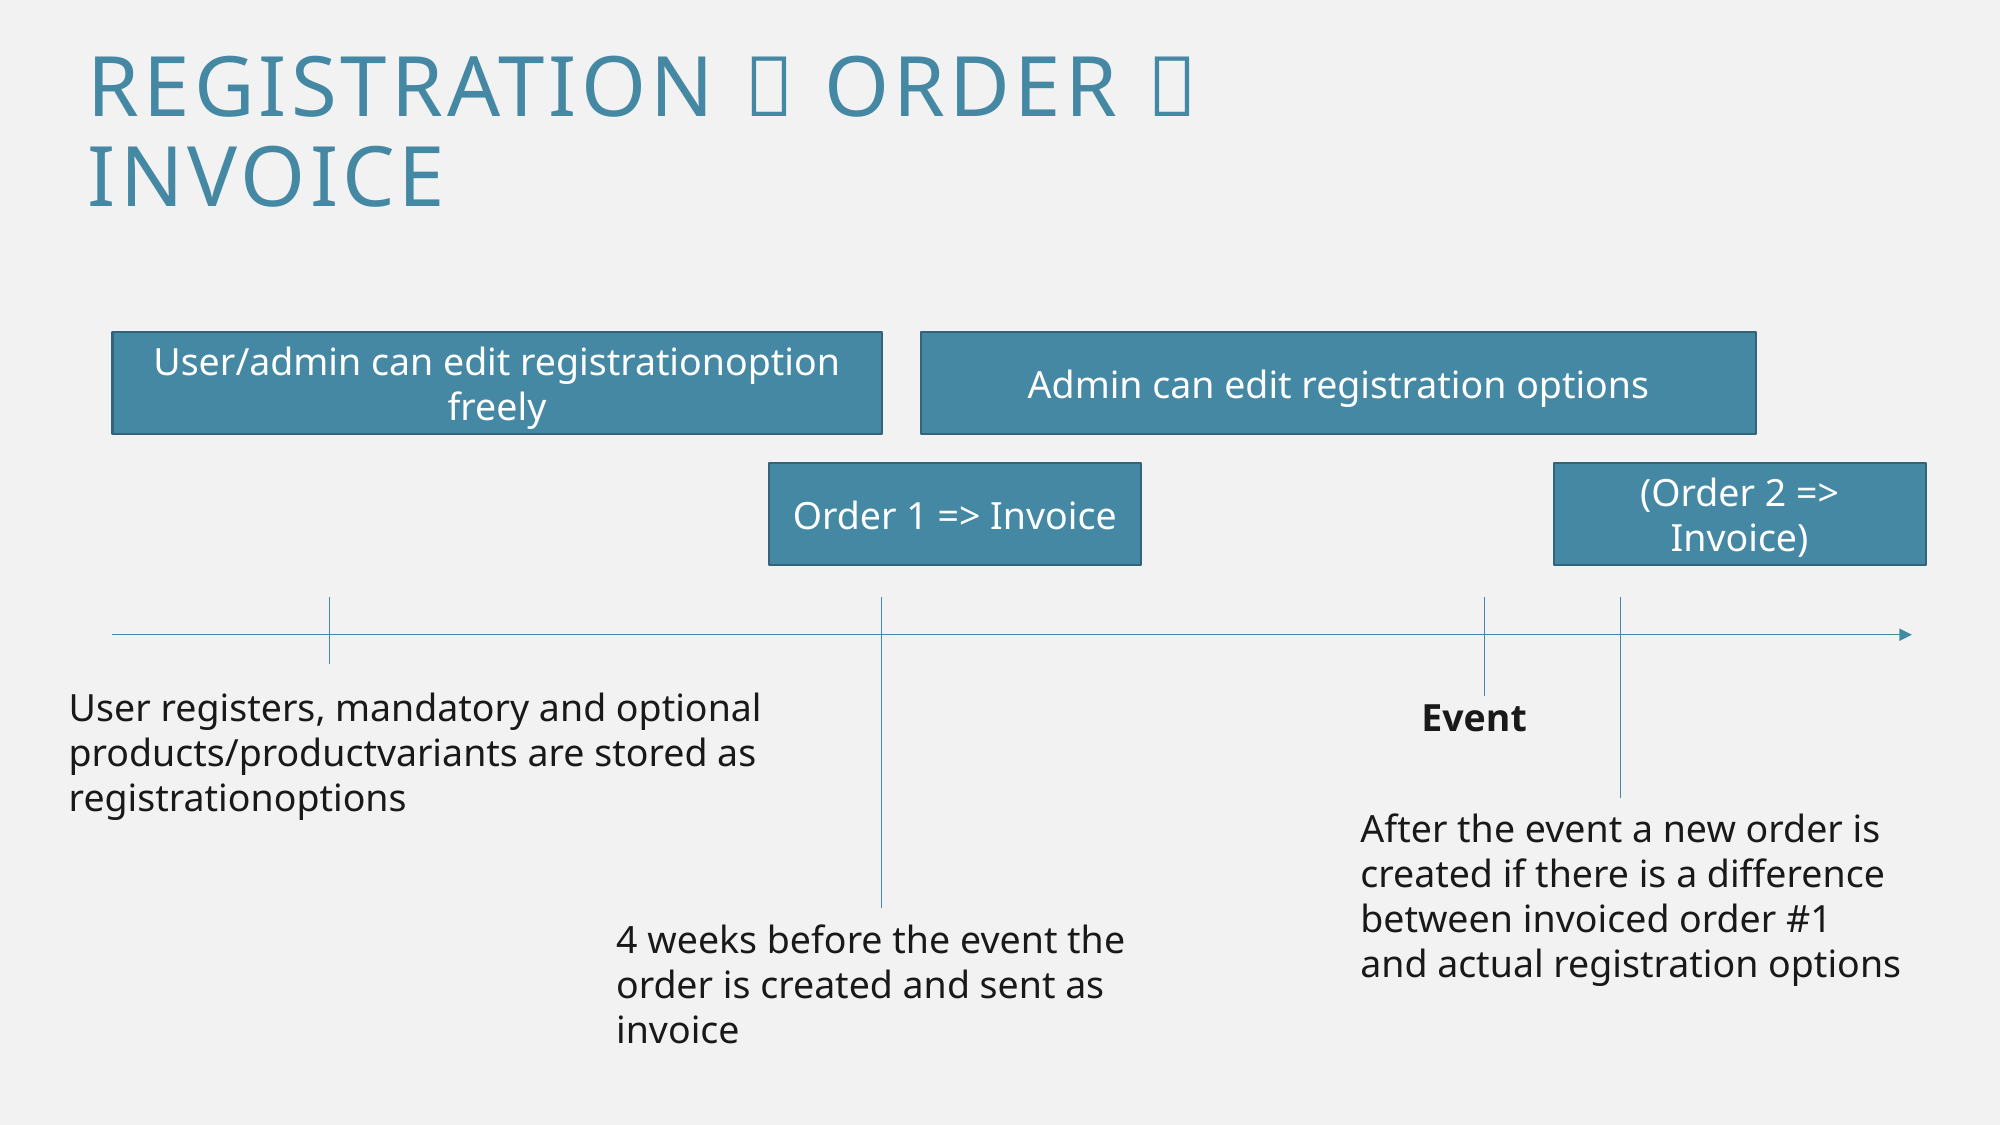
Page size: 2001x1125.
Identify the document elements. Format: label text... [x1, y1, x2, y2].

text_box Order 1 => Invoice [768, 462, 1142, 566]
text_box After the event a new order is created if there is a difference between invoiced order #1 and actual registration options [1345, 798, 1917, 993]
text_box User/admin can edit registrationoption freely [111, 331, 883, 435]
title Registration  Order  INVOICE [71, 42, 1576, 242]
text_box Admin can edit registration options [920, 331, 1757, 435]
text_box Event [1406, 686, 1542, 746]
text_box 4 weeks before the event the order is created and sent as invoice [601, 908, 1141, 1058]
text_box (Order 2 => Invoice) [1553, 462, 1927, 566]
text_box User registers, mandatory and optional products/productvariants are stored as registrationoptions [53, 677, 787, 827]
